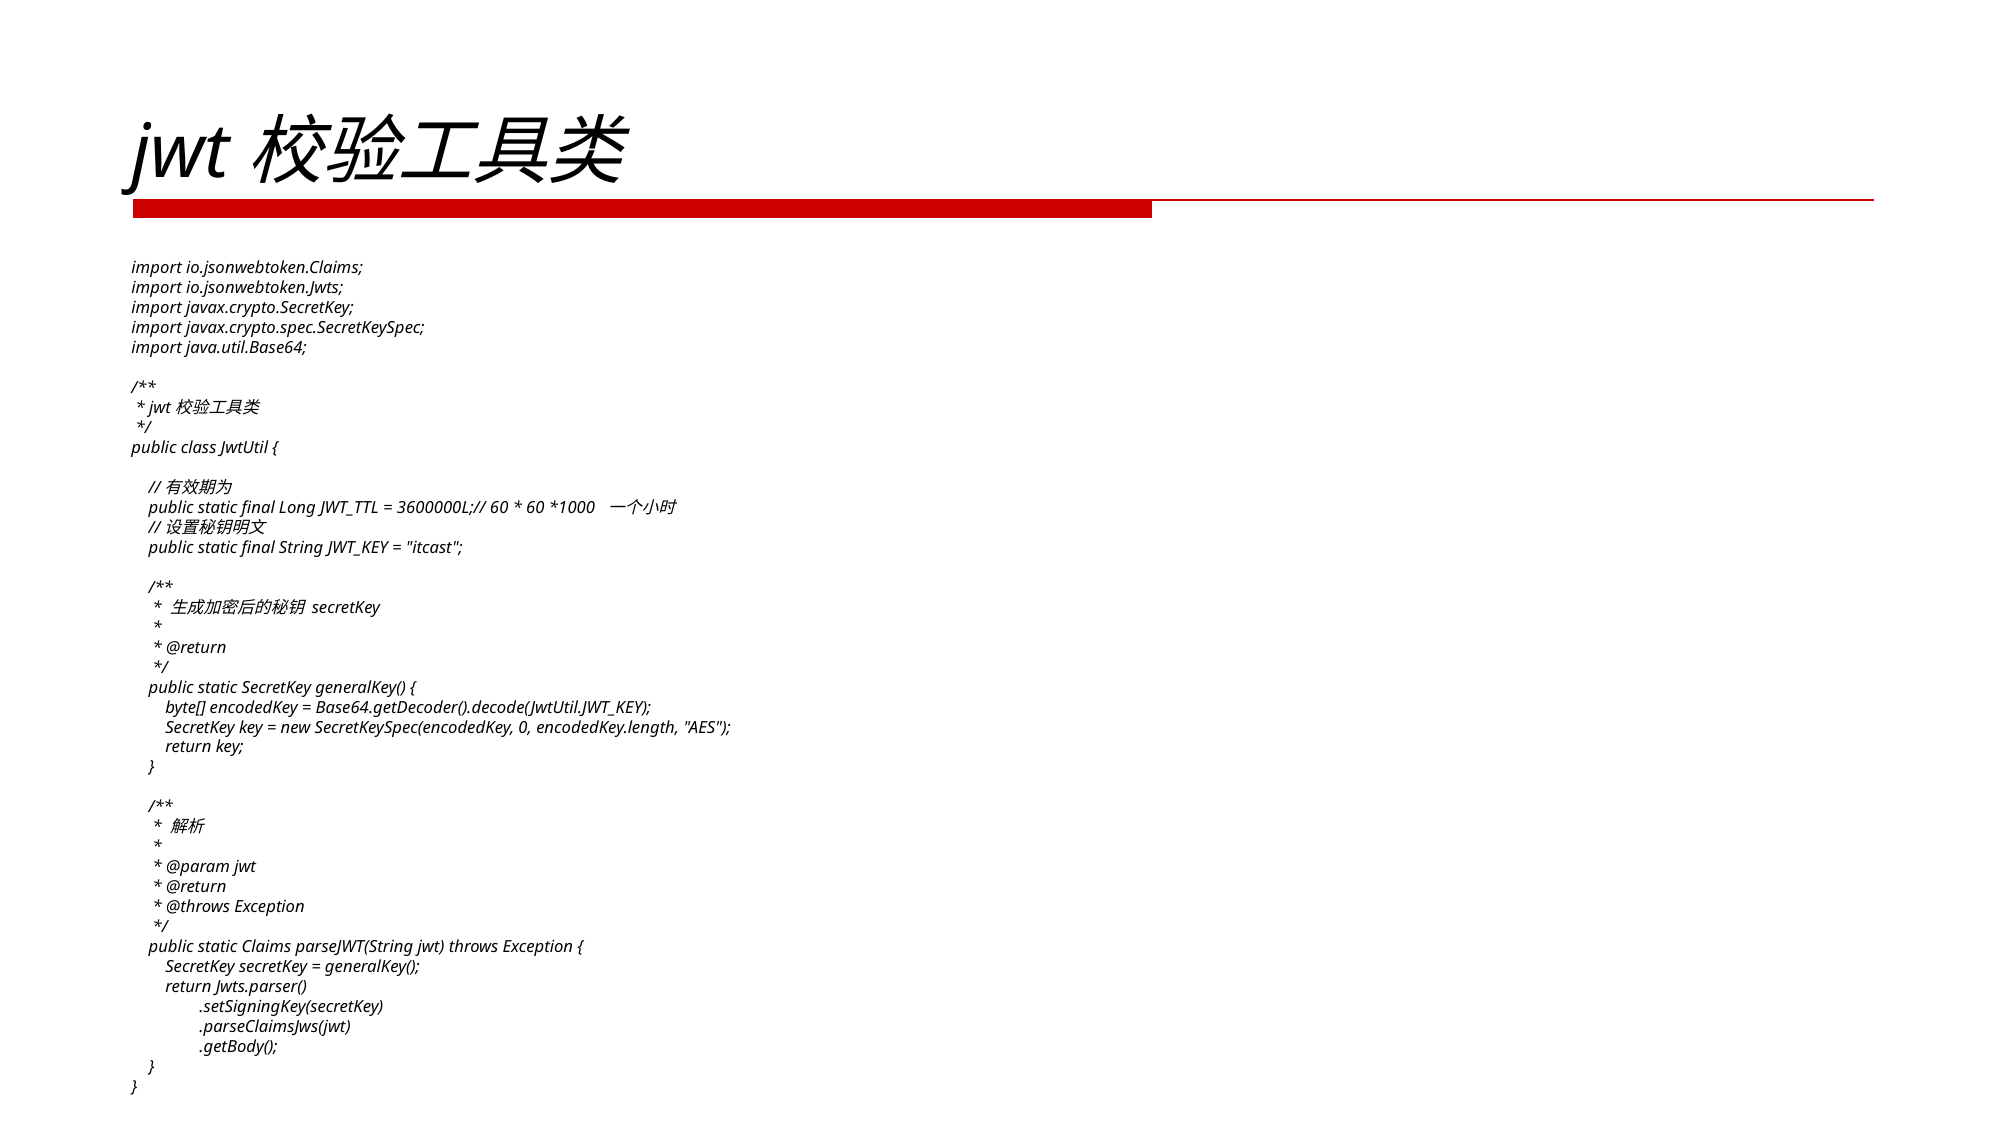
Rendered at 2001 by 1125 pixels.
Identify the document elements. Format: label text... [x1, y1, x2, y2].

text_box import io.jsonwebtoken.Claims; import io.jsonwebtoken.Jwts; import javax.crypto.SecretKey; import javax.crypto.spec.SecretKeySpec; import java.util.Base64; ​ /** * jwt校验工具类 */ public class JwtUtil { ​ //有效期为 public static final Long JWT_TTL = 3600000L;// 60 * 60 *1000 一个小时 //设置秘钥明文 public static final String JWT_KEY = "itcast"; ​ /** * 生成加密后的秘钥 secretKey * * @return */ public static SecretKey generalKey() { byte[] encodedKey = Base64.getDecoder().decode(JwtUtil.JWT_KEY); SecretKey key = new SecretKeySpec(encodedKey, 0, encodedKey.length, "AES"); return key; } ​ /** * 解析 * * @param jwt * @return * @throws Exception */ public static Claims parseJWT(String jwt) throws Exception { SecretKey secretKey = generalKey(); return Jwts.parser() .setSigningKey(secretKey) .parseClaimsJws(jwt) .getBody(); } } [116, 249, 1179, 1103]
title jwt校验工具类 [116, 0, 1867, 200]
